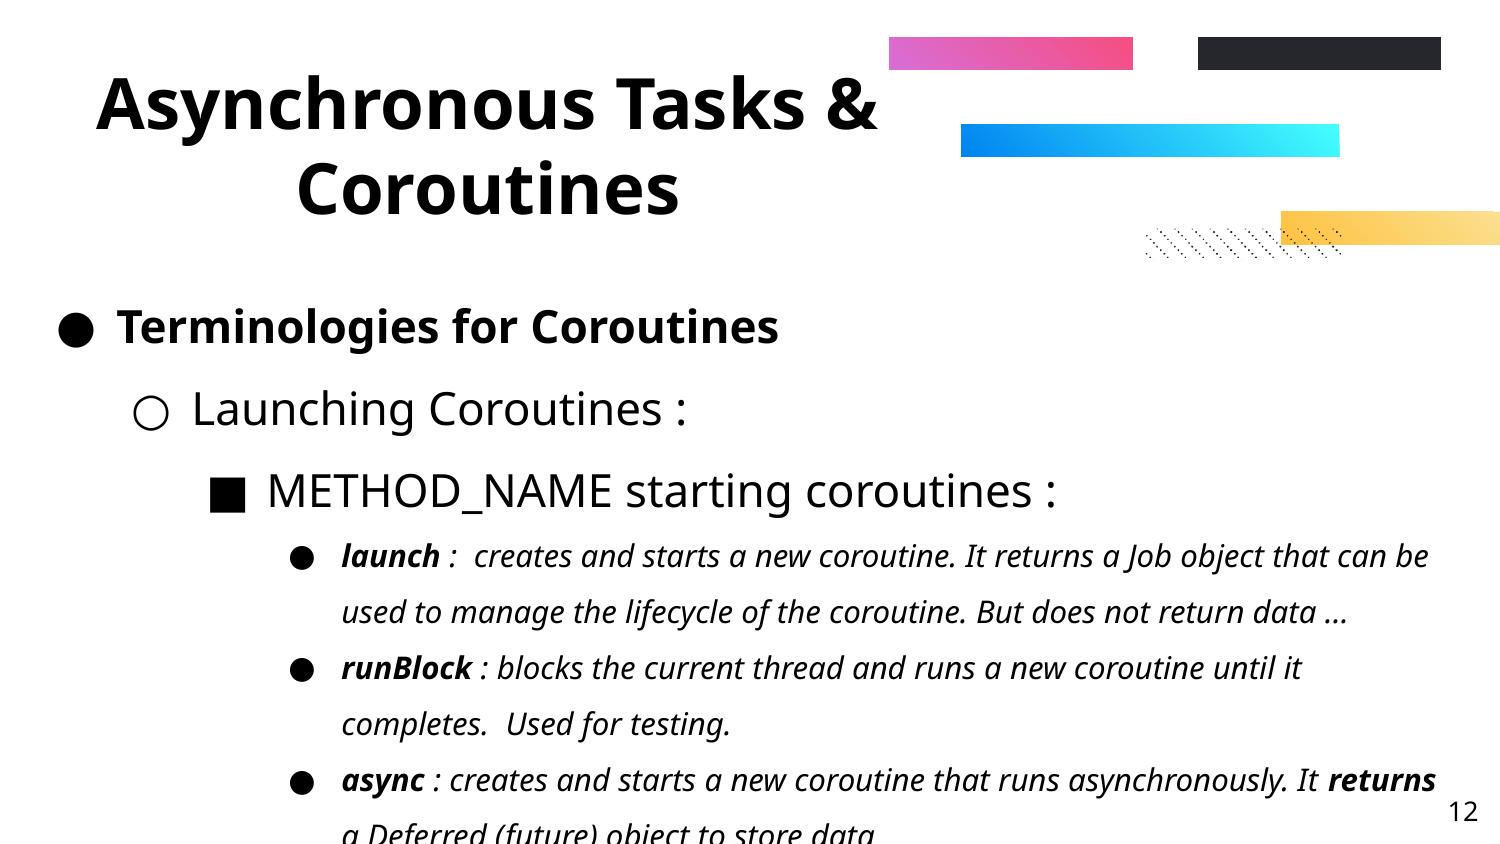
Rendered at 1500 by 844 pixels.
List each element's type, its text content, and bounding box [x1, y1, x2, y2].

slide_number ‹#› [1403, 779, 1494, 844]
picture [1144, 228, 1343, 254]
title Asynchronous Tasks & Coroutines [17, 37, 959, 251]
subtitle Terminologies for Coroutines Launching Coroutines : METHOD_NAME starting coroutines : launch : creates and starts a new coroutine. It returns a Job object that can be used to manage the lifecycle of the coroutine. But does not return data … runBlock : blocks the current thread and runs a new coroutine until it completes. Used for testing. async : creates and starts a new coroutine that runs asynchronously. It returns a Deferred (future) object to store data [26, 254, 1463, 804]
